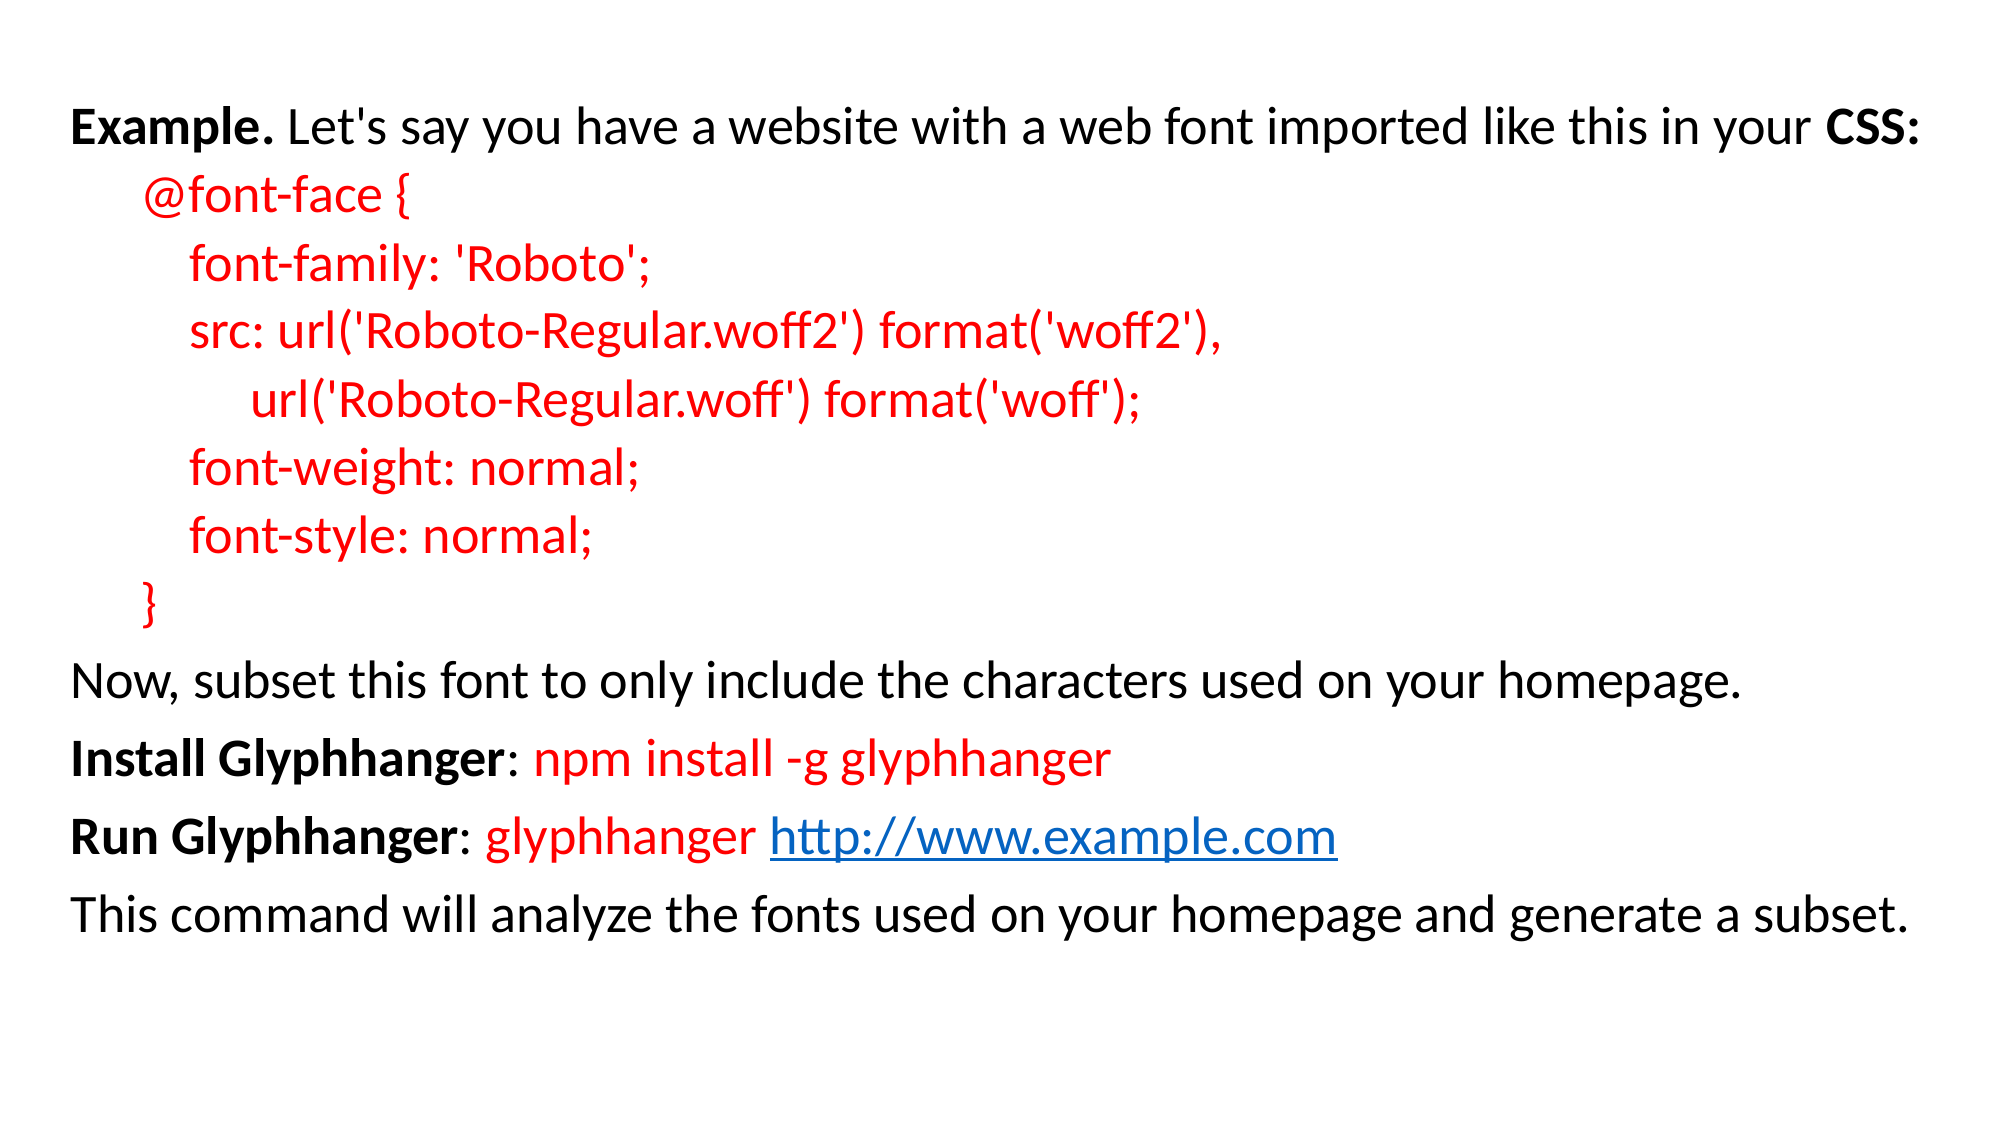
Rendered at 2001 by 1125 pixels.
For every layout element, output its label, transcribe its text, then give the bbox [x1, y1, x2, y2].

list Example. Let's say you have a website with a web font imported like this in your CSS: @font-face { font-family: 'Roboto'; src: url('Roboto-Regular.woff2') format('woff2'), url('Roboto-Regular.woff') format('woff'); font-weight: normal; font-style: normal; } Now, subset this font to only include the characters used on your homepage. Install Glyphhanger: npm install -g glyphhanger Run Glyphhanger: glyphhanger http://www.example.com This command will analyze the fonts used on your homepage and generate a subset. [55, 90, 1954, 1070]
